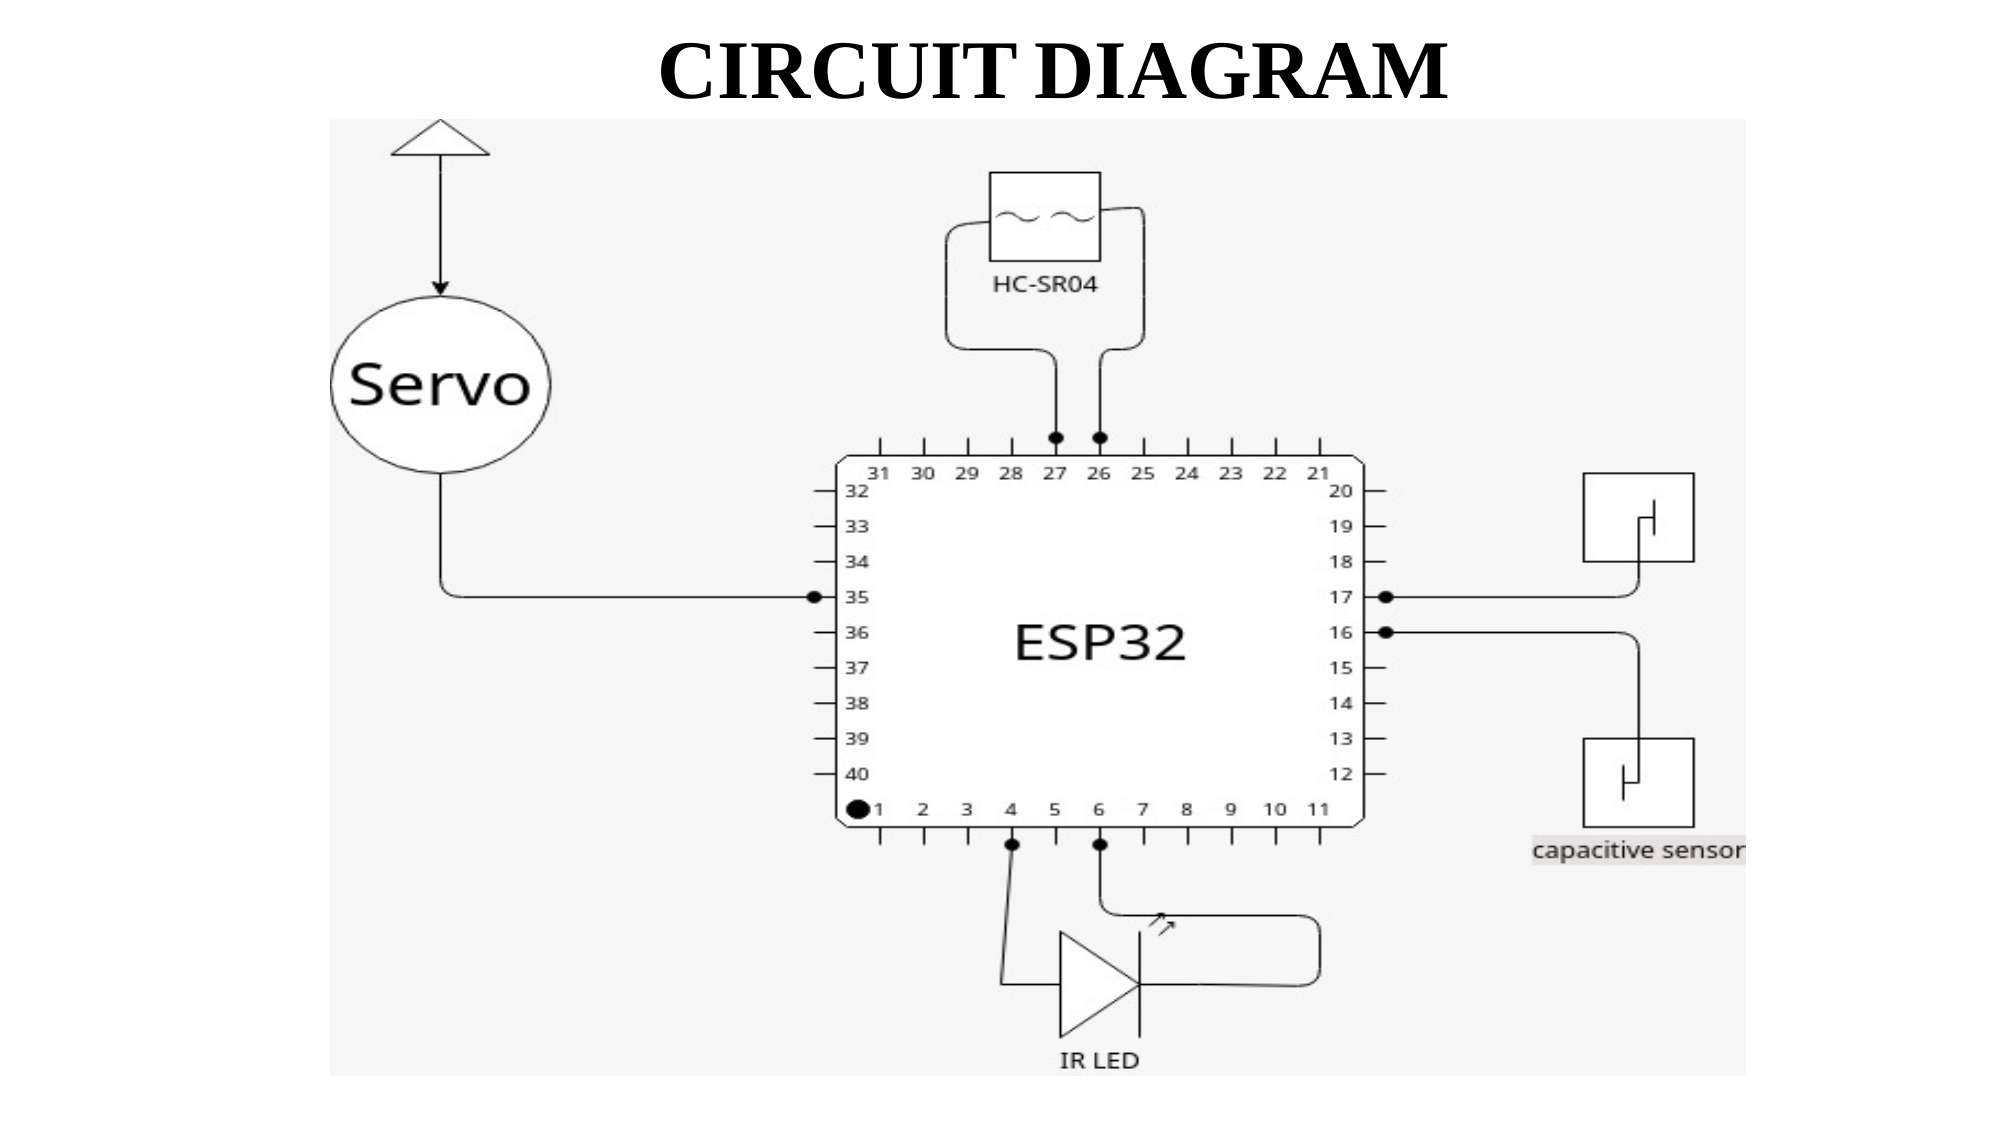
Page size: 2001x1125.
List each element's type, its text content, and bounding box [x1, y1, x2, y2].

picture [330, 119, 1746, 1076]
title CIRCUIT DIAGRAM [191, 0, 1917, 153]
